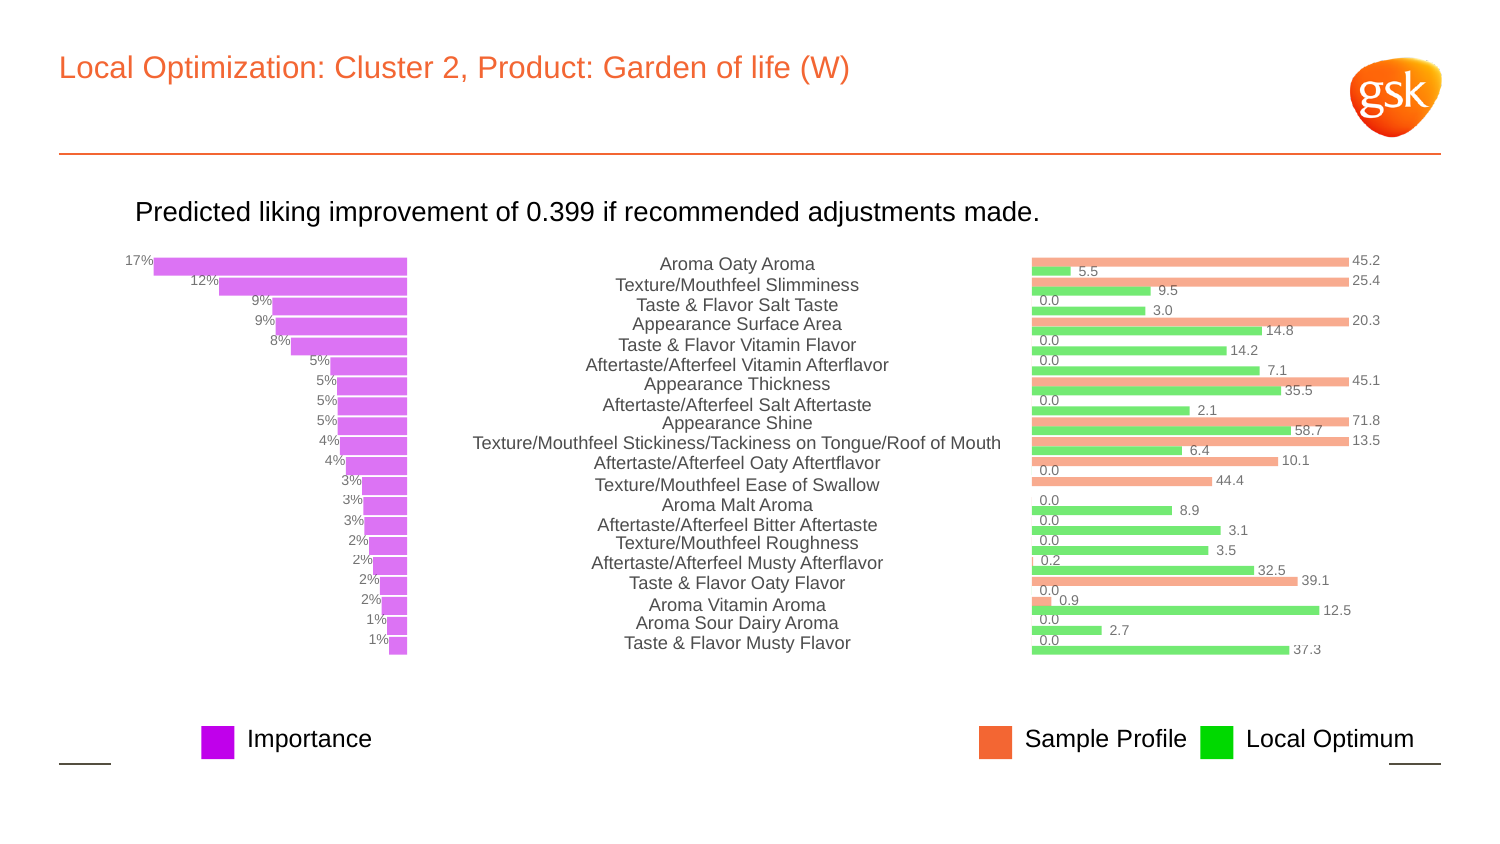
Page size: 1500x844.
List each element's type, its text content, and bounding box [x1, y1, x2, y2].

title Local Optimization: Cluster 2, Product: Garden of life (W) [58, 47, 1302, 86]
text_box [112, 194, 1388, 796]
picture [1333, 38, 1457, 157]
